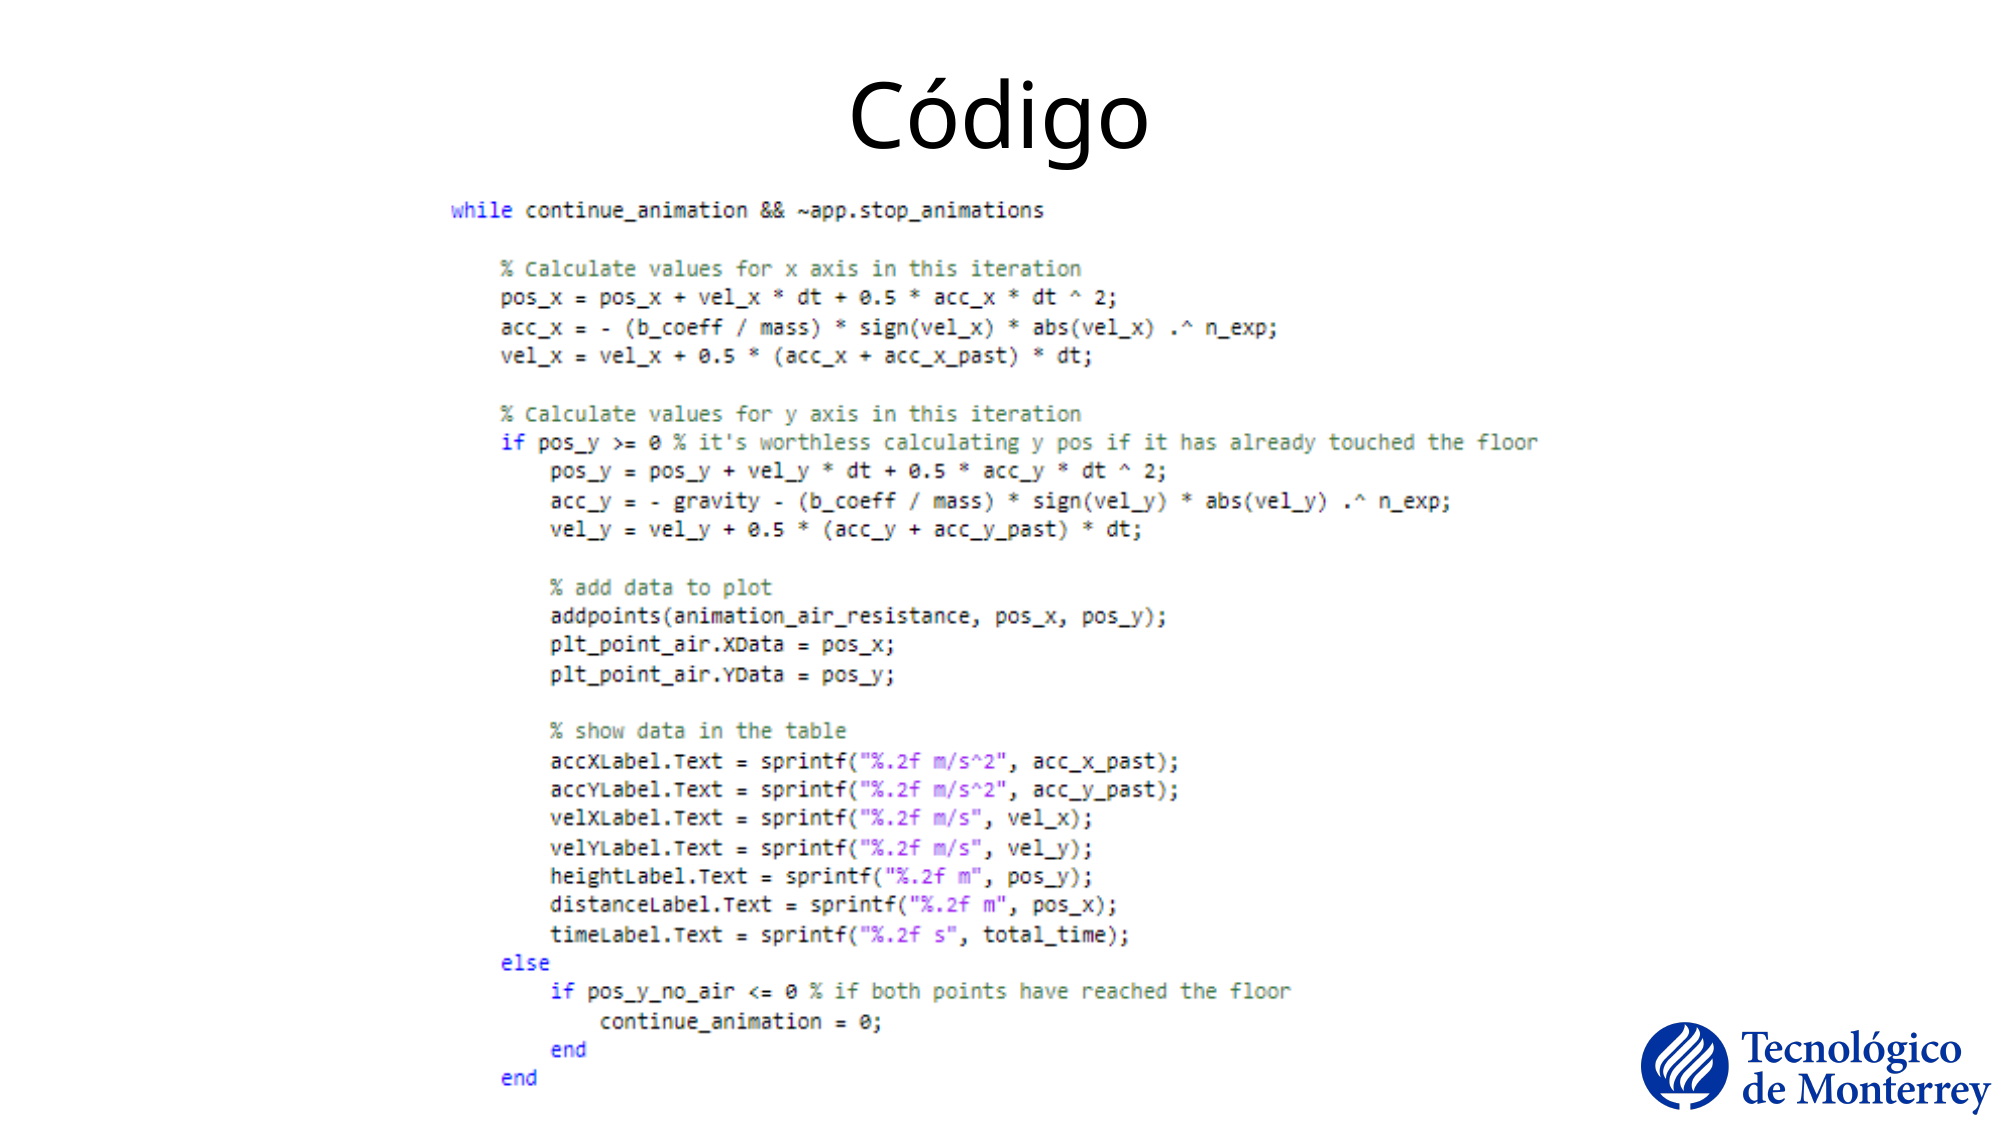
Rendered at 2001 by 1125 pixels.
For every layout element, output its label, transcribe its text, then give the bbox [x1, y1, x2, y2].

picture [1641, 1022, 1992, 1115]
title Código [137, 10, 1863, 228]
picture [448, 194, 1552, 1098]
